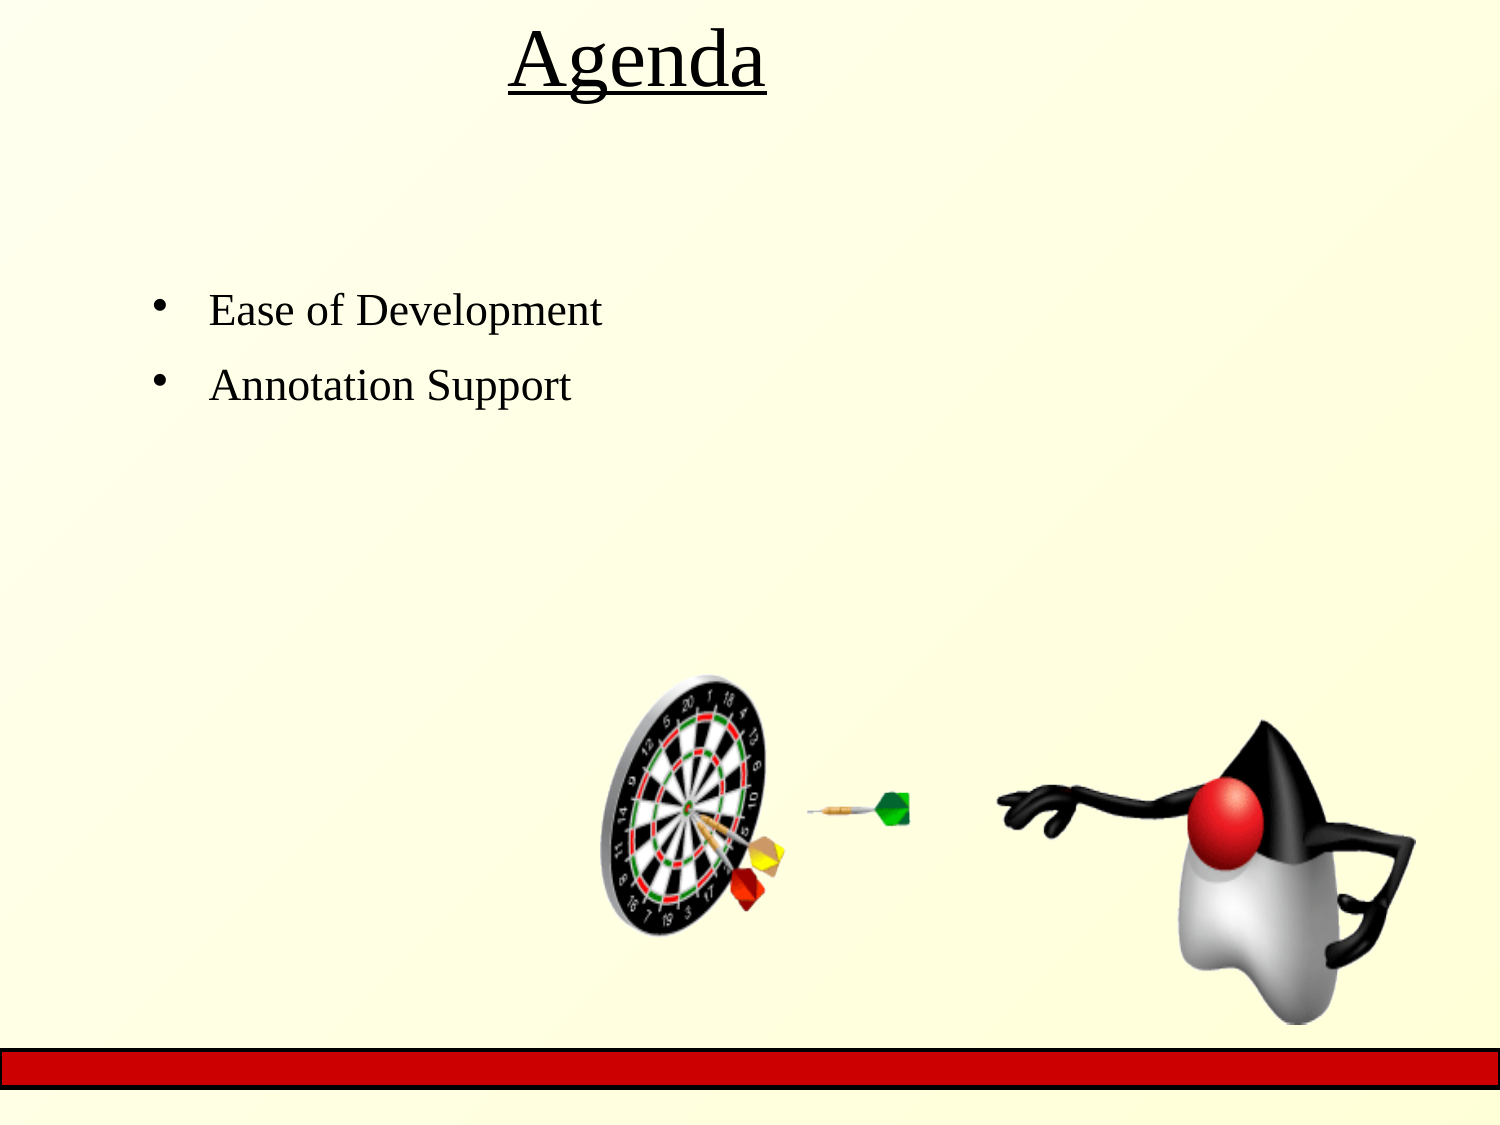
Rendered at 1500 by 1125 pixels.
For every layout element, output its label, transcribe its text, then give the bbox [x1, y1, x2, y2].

title Agenda [0, 0, 1275, 125]
list Ease of Development Annotation Support [137, 262, 1438, 525]
picture [599, 674, 1416, 1026]
